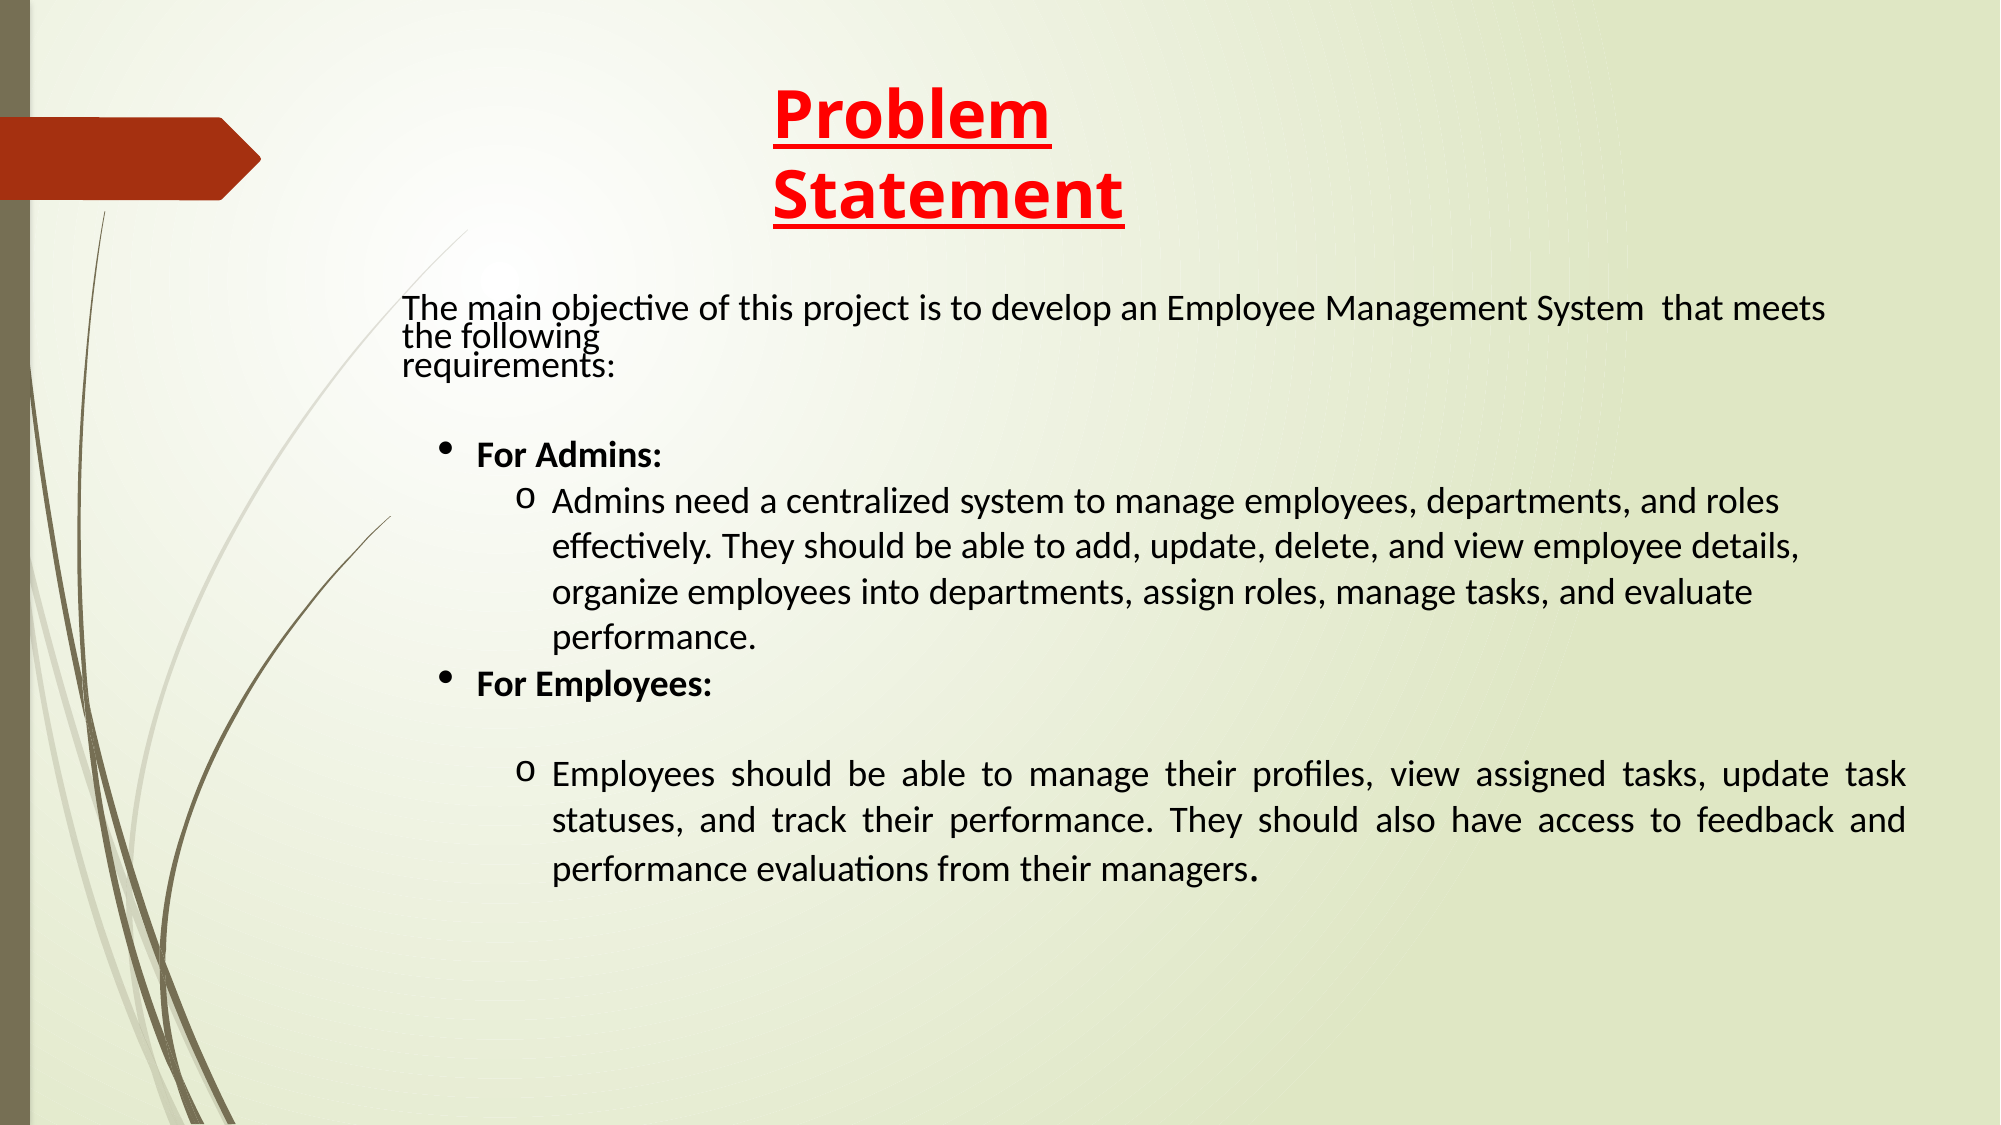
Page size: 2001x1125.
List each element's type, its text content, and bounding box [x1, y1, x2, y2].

text_box The main objective of this project is to develop an Employee Management System that meets the following requirements: For Admins: Admins need a centralized system to manage employees, departments, and roles effectively. They should be able to add, update, delete, and view employee details, organize employees into departments, assign roles, manage tasks, and evaluate performance. For Employees: Employees should be able to manage their profiles, view assigned tasks, update task statuses, and track their performance. They should also have access to feedback and performance evaluations from their managers. [385, 241, 1938, 948]
text_box Problem Statement [758, 64, 1242, 320]
